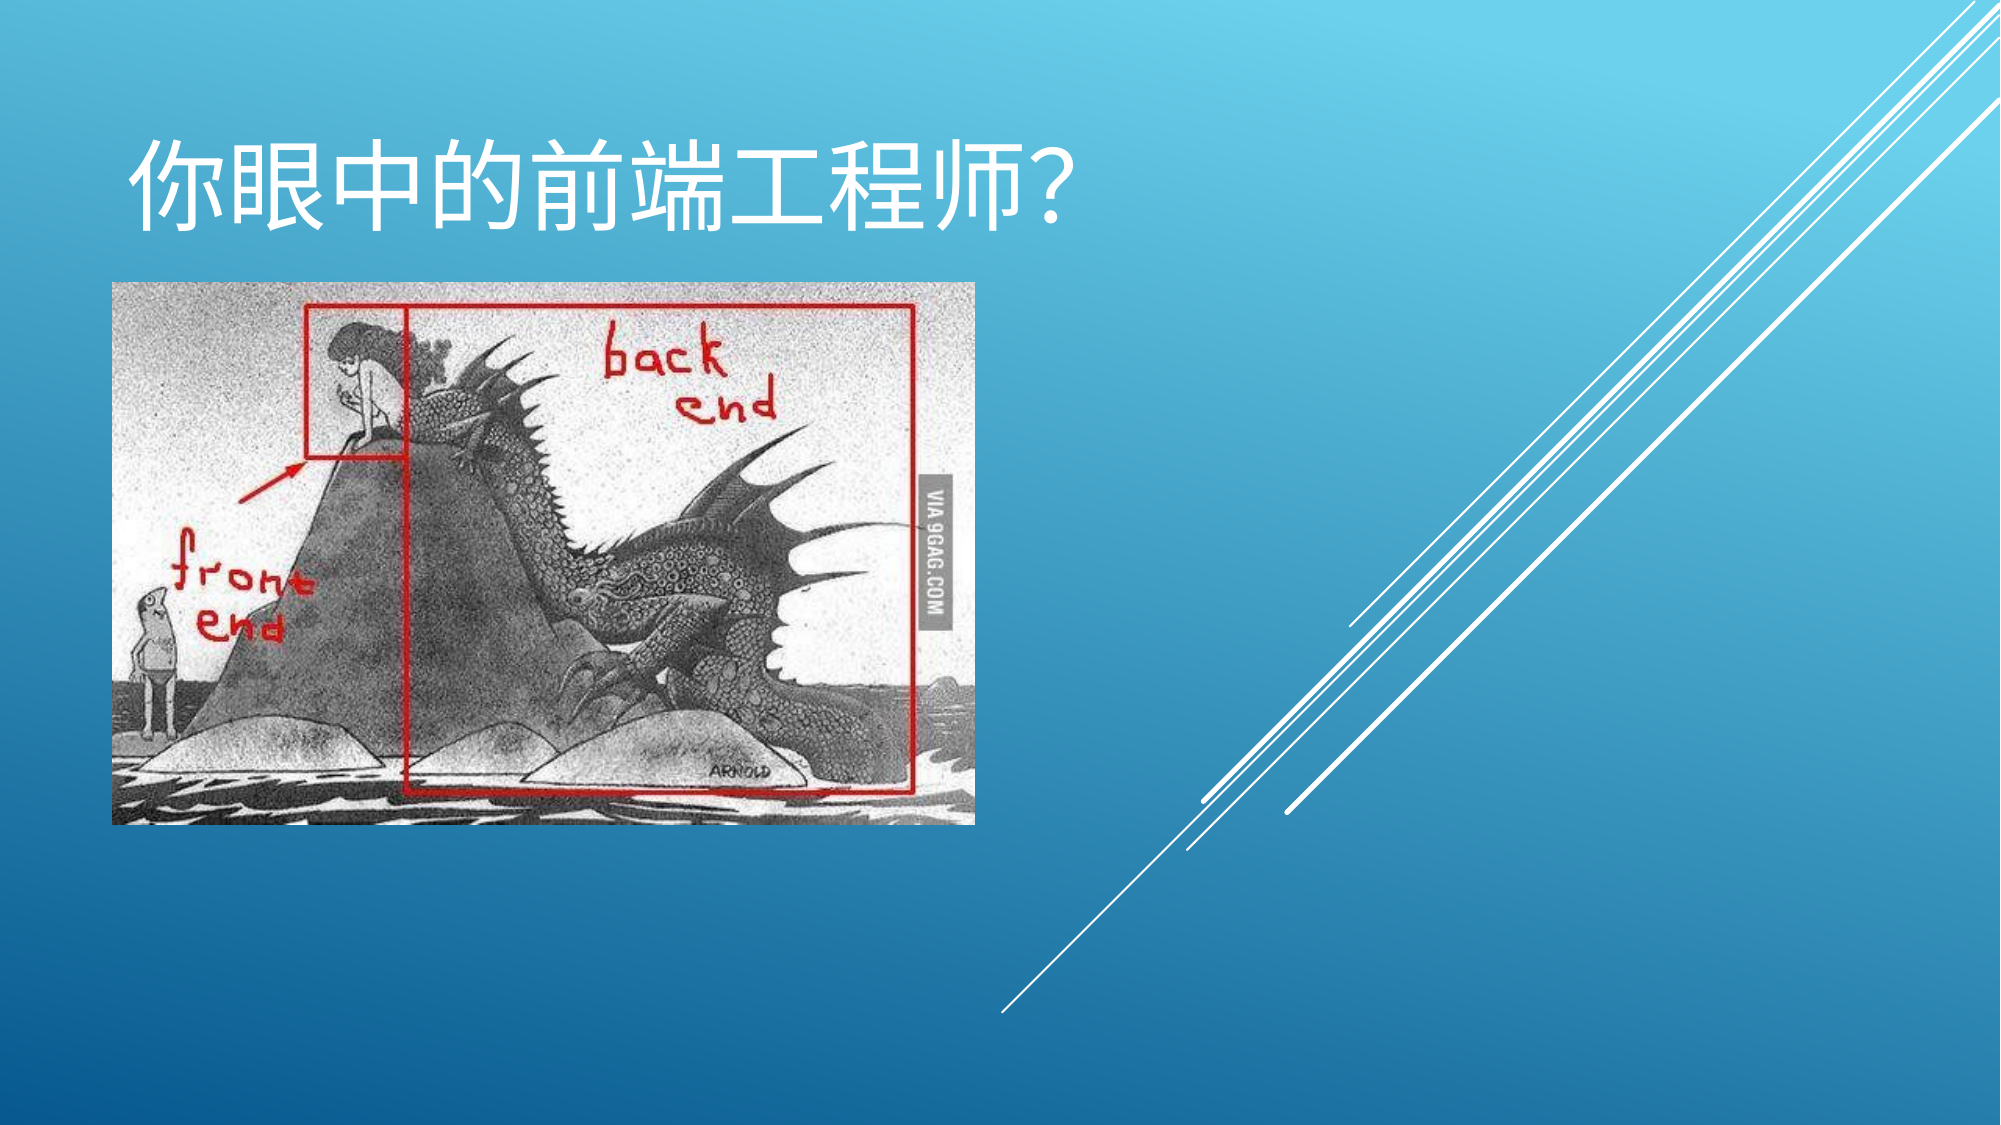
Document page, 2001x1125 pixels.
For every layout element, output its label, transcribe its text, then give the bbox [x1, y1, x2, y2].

title 你眼中的前端工程师？ [112, 112, 1425, 251]
picture [111, 282, 975, 826]
